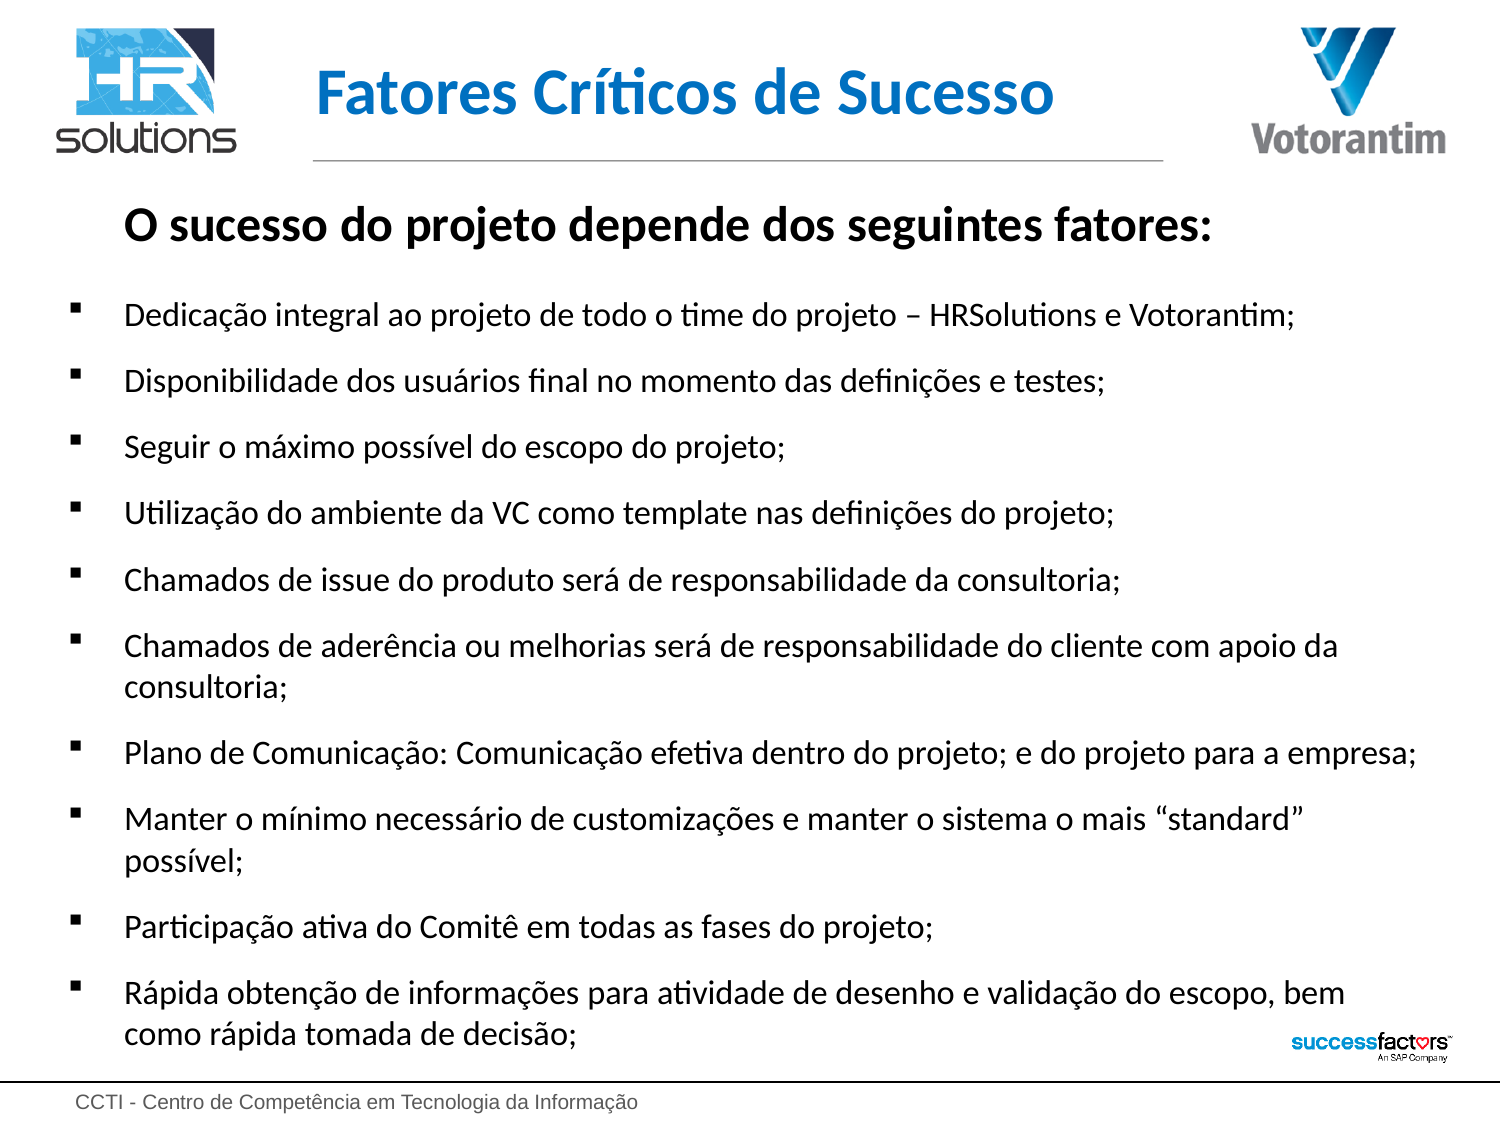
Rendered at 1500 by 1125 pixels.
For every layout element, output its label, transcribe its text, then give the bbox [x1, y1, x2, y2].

picture [53, 20, 240, 155]
list O sucesso do projeto depende dos seguintes fatores: Dedicação integral ao projeto de todo o time do projeto – HRSolutions e Votorantim; Disponibilidade dos usuários final no momento das definições e testes; Seguir o máximo possível do escopo do projeto; Utilização do ambiente da VC como template nas definições do projeto; Chamados de issue do produto será de responsabilidade da consultoria; Chamados de aderência ou melhorias será de responsabilidade do cliente com apoio da consultoria; Plano de Comunicação: Comunicação efetiva dentro do projeto; e do projeto para a empresa; Manter o mínimo necessário de customizações e manter o sistema o mais “standard” possível; Participação ativa do Comitê em todas as fases do projeto; Rápida obtenção de informações para atividade de desenho e validação do escopo, bem como rápida tomada de decisão; [53, 184, 1442, 1071]
picture [1281, 1019, 1463, 1075]
picture [1249, 24, 1447, 155]
title Fatores Críticos de Sucesso [301, 23, 1227, 154]
